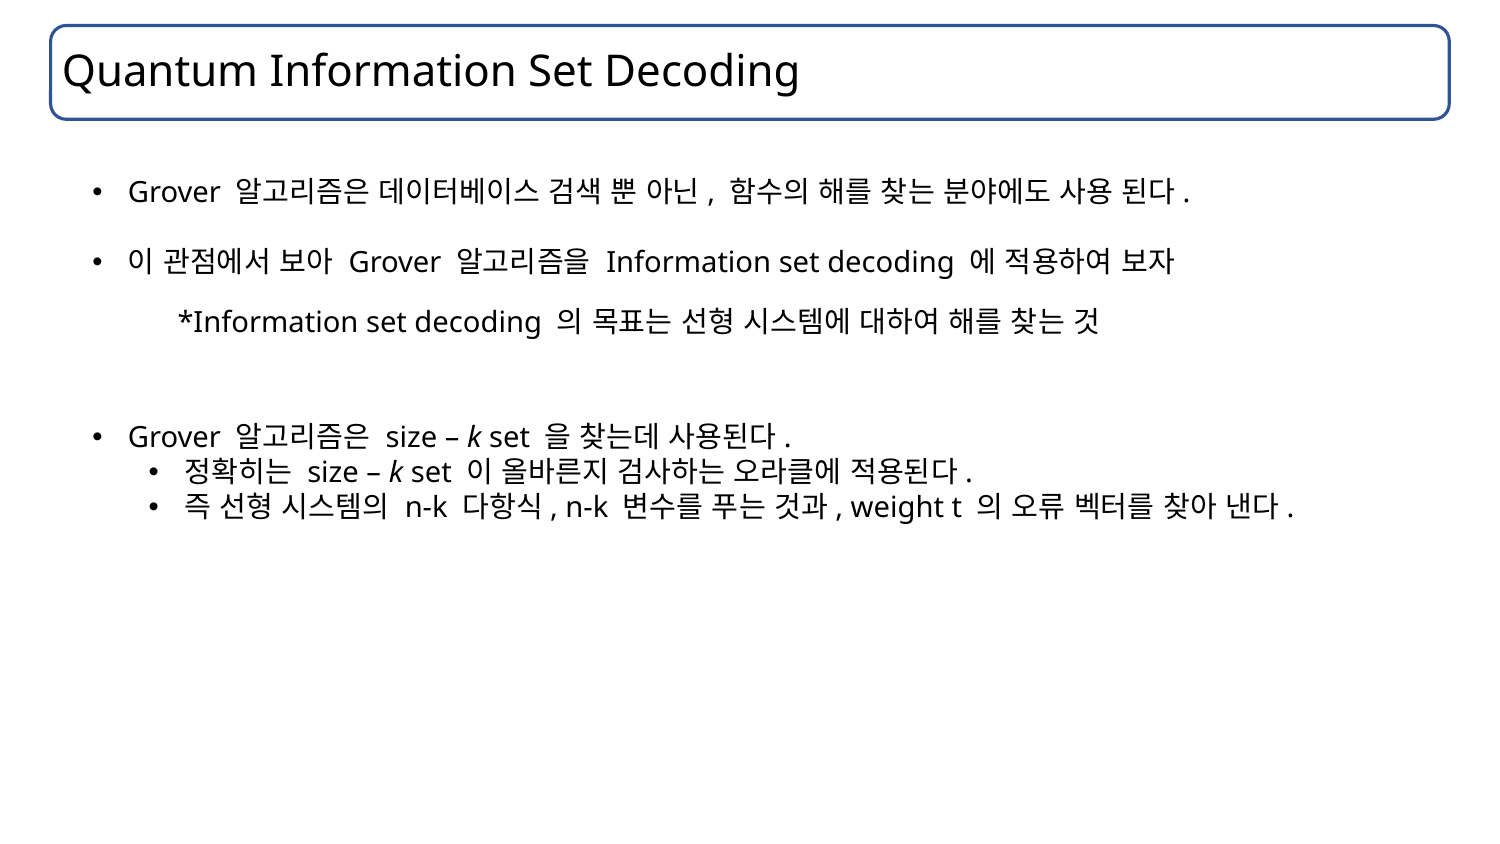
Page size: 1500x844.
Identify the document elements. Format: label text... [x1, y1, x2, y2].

text_box Grover 알고리즘은 데이터베이스 검색 뿐 아닌, 함수의 해를 찾는 분야에도 사용 된다. 이 관점에서 보아 Grover 알고리즘을 Information set decoding 에 적용하여 보자 Grover 알고리즘은 size – k set 을 찾는데 사용된다. 정확히는 size – k set 이 올바른지 검사하는 오라클에 적용된다. 즉 선형 시스템의 n-k 다항식, n-k 변수를 푸는 것과, weight t 의 오류 벡터를 찾아 낸다. [81, 168, 1371, 521]
title Quantum Information Set Decoding [50, 25, 1450, 120]
text_box *Information set decoding 의 목표는 선형 시스템에 대하여 해를 찾는 것 [166, 297, 1371, 344]
